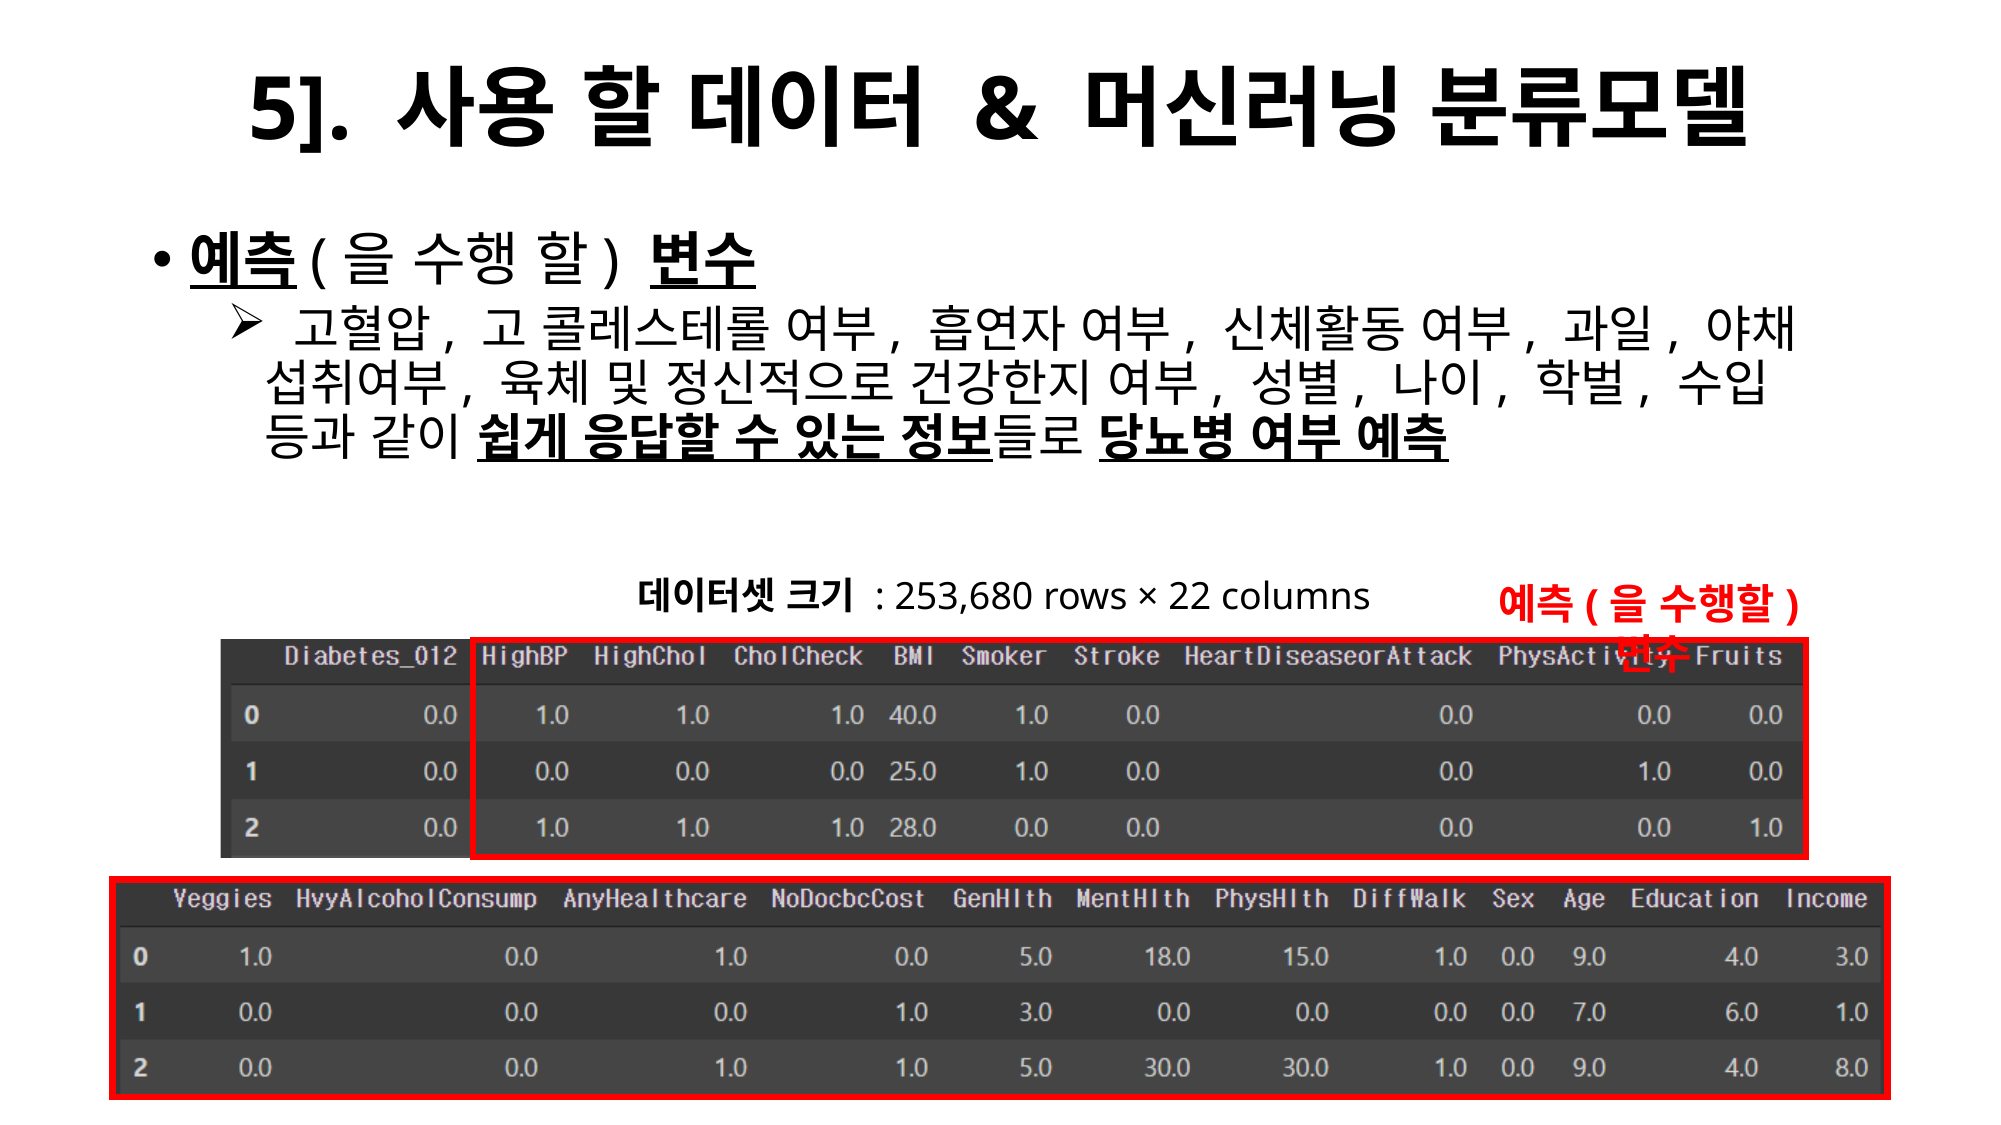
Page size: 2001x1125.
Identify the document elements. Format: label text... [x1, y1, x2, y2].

title 5]. 사용 할 데이터 & 머신러닝 분류모델 [3, 2, 1996, 220]
picture [112, 879, 1888, 1097]
text_box 예측(을 수행할)변수 [1445, 570, 1863, 686]
list 예측(을 수행 할) 변수 고혈압, 고 콜레스테롤 여부, 흡연자 여부, 신체활동 여부, 과일, 야채 섭취여부, 육체 및 정신적으로 건강한지 여부, 성별, 나이, 학벌, 수입 등과 같이 쉽게 응답할 수 있는 정보들로 당뇨병 여부 예측 [137, 223, 1863, 879]
picture [220, 639, 1807, 858]
